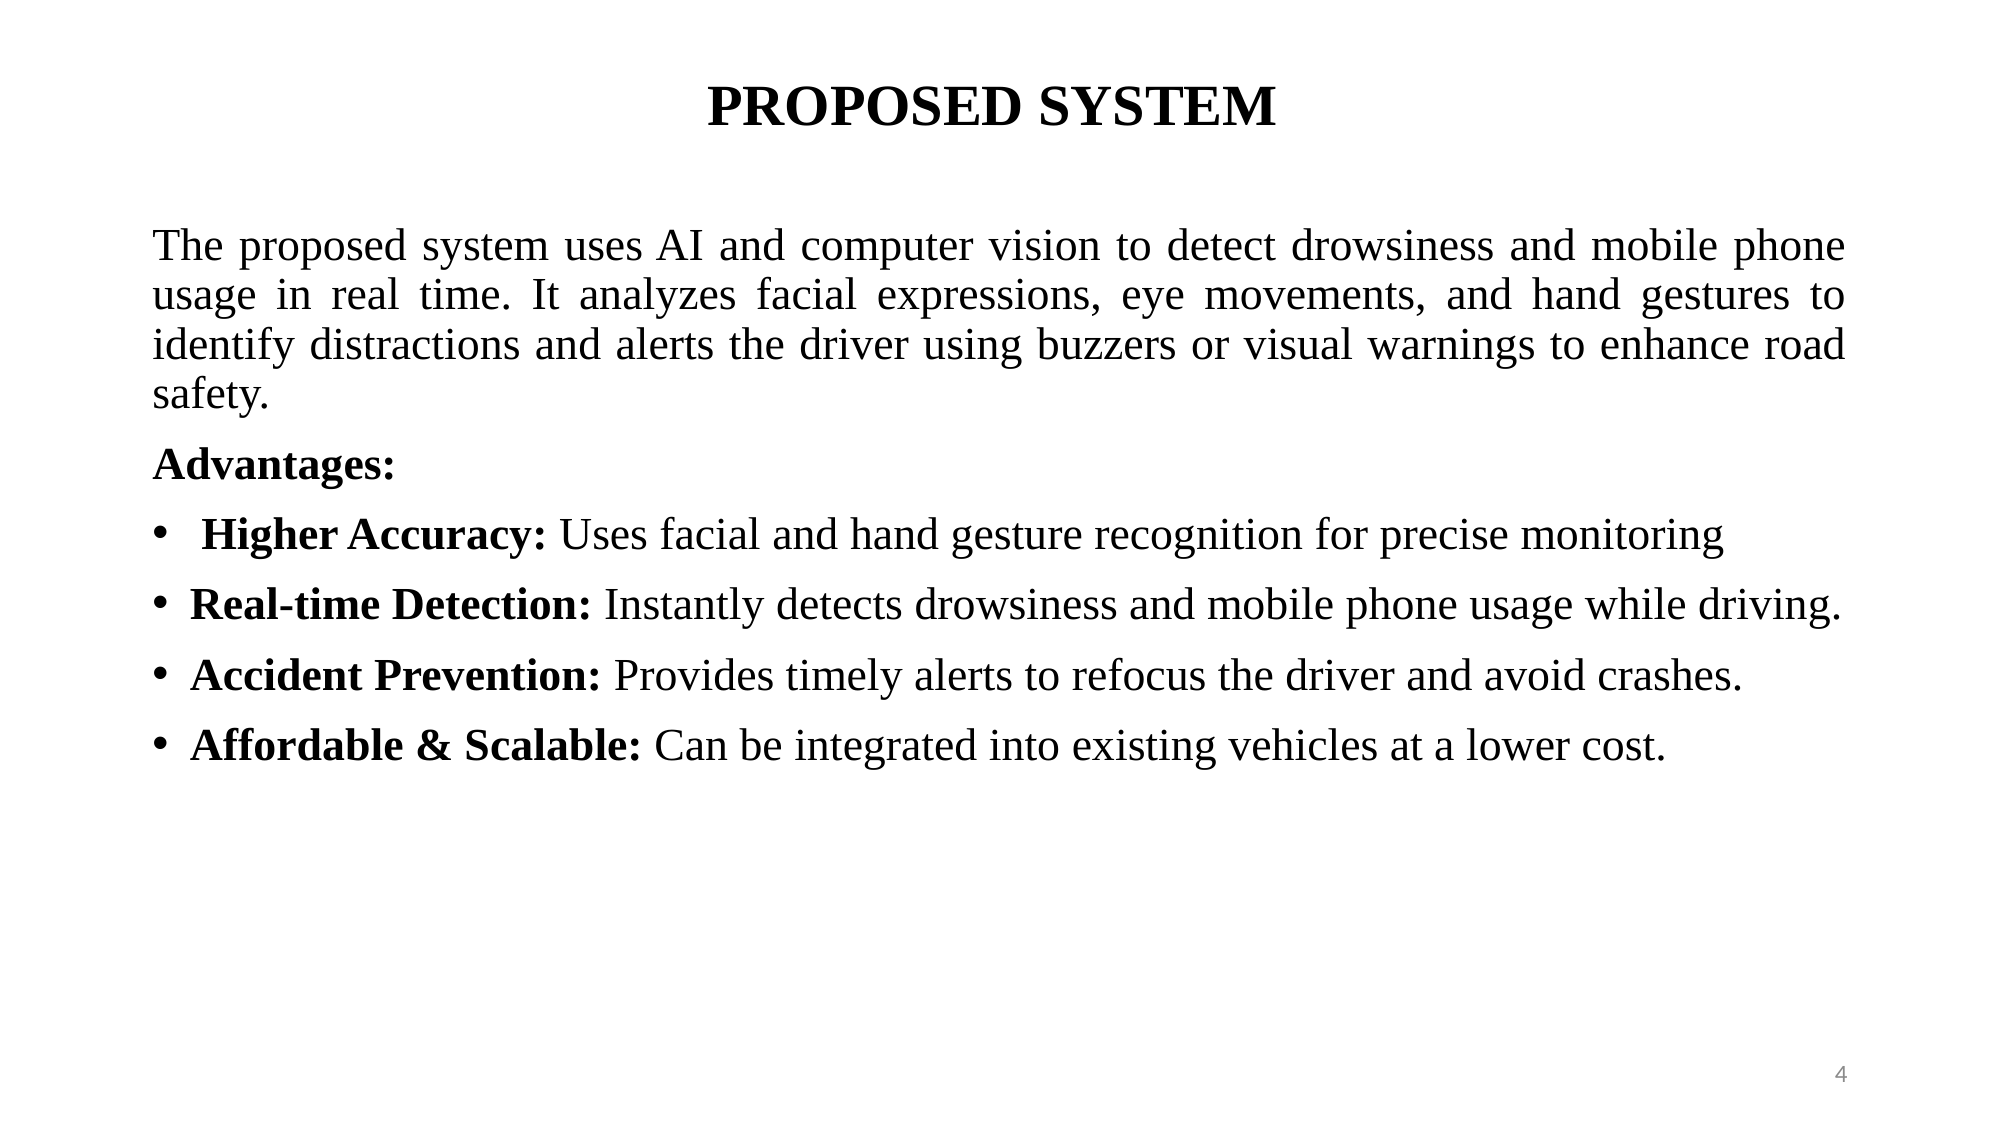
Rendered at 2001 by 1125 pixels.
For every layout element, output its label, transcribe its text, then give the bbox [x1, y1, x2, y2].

slide_number 4 [1412, 1042, 1863, 1103]
list The proposed system uses AI and computer vision to detect drowsiness and mobile phone usage in real time. It analyzes facial expressions, eye movements, and hand gestures to identify distractions and alerts the driver using buzzers or visual warnings to enhance road safety. Advantages: Higher Accuracy: Uses facial and hand gesture recognition for precise monitoring Real-time Detection: Instantly detects drowsiness and mobile phone usage while driving. Accident Prevention: Provides timely alerts to refocus the driver and avoid crashes. Affordable & Scalable: Can be integrated into existing vehicles at a lower cost. [137, 213, 1863, 1014]
title PROPOSED SYSTEM [137, 0, 1863, 213]
